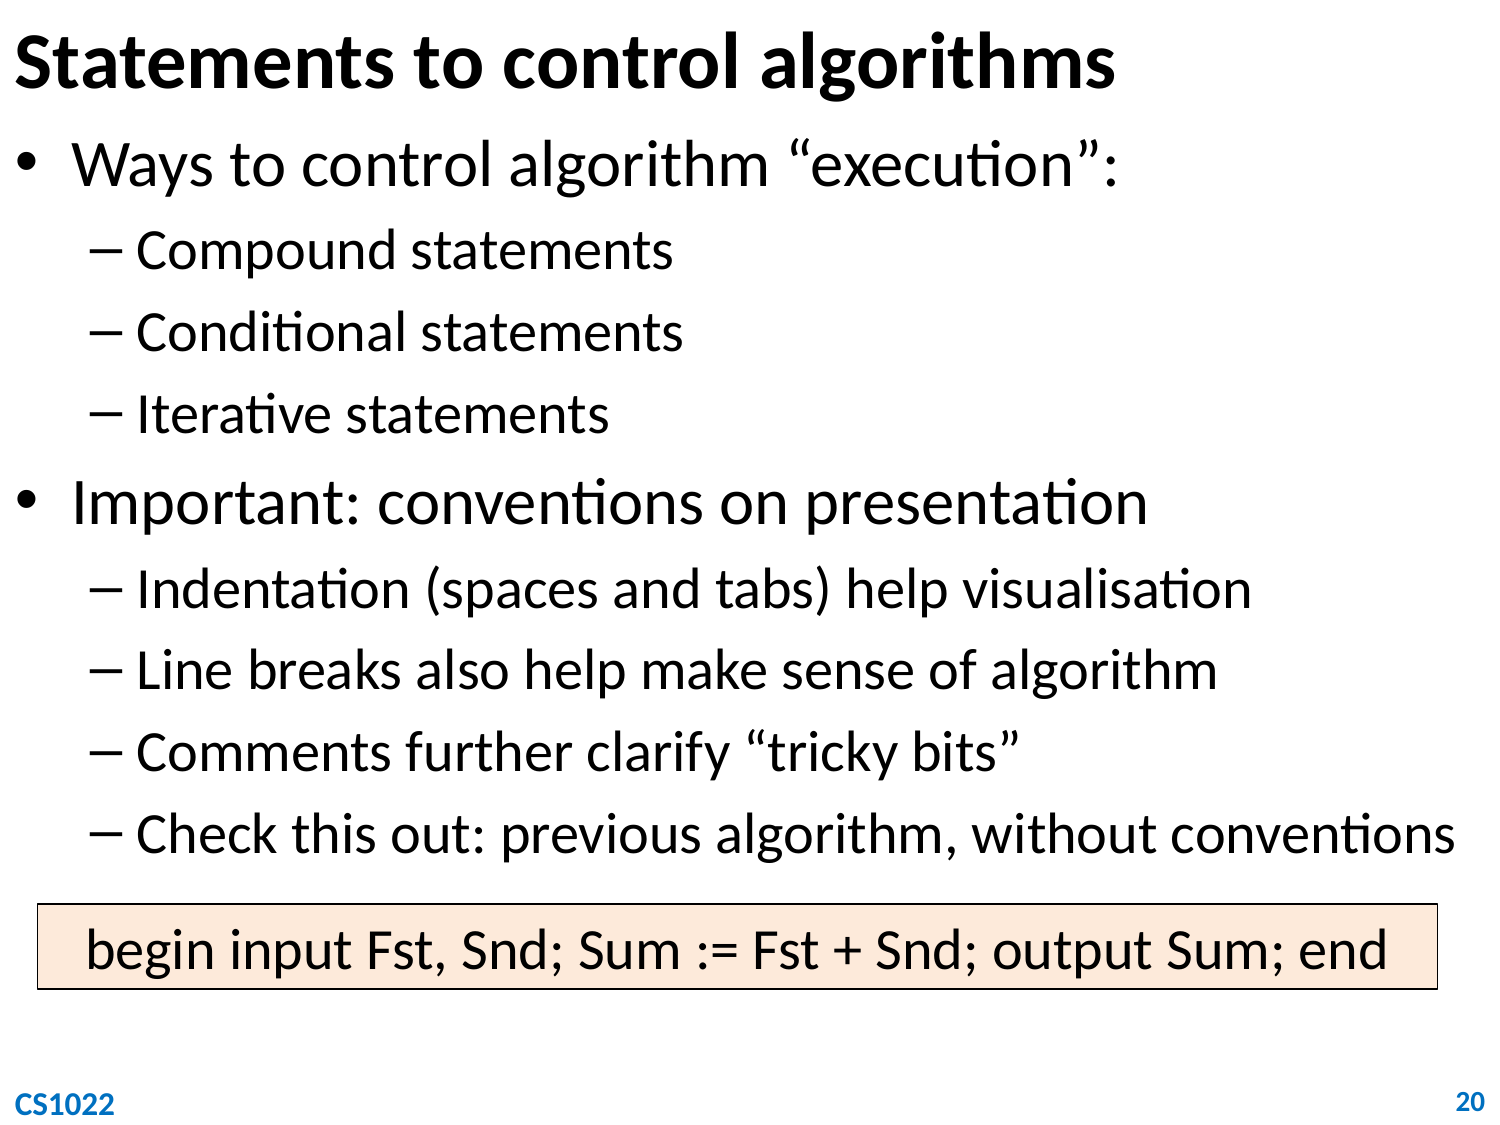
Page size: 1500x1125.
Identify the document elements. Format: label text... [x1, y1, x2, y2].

text_box begin input Fst, Snd; Sum := Fst + Snd; output Sum; end [37, 904, 1438, 989]
slide_number 20 [1437, 1074, 1500, 1125]
list Ways to control algorithm “execution”: Compound statements Conditional statements Iterative statements Important: conventions on presentation Indentation (spaces and tabs) help visualisation Line breaks also help make sense of algorithm Comments further clarify “tricky bits” Check this out: previous algorithm, without conventions [0, 113, 1500, 1075]
footer CS1022 [0, 1074, 138, 1125]
title Statements to control algorithms [0, 0, 1500, 113]
